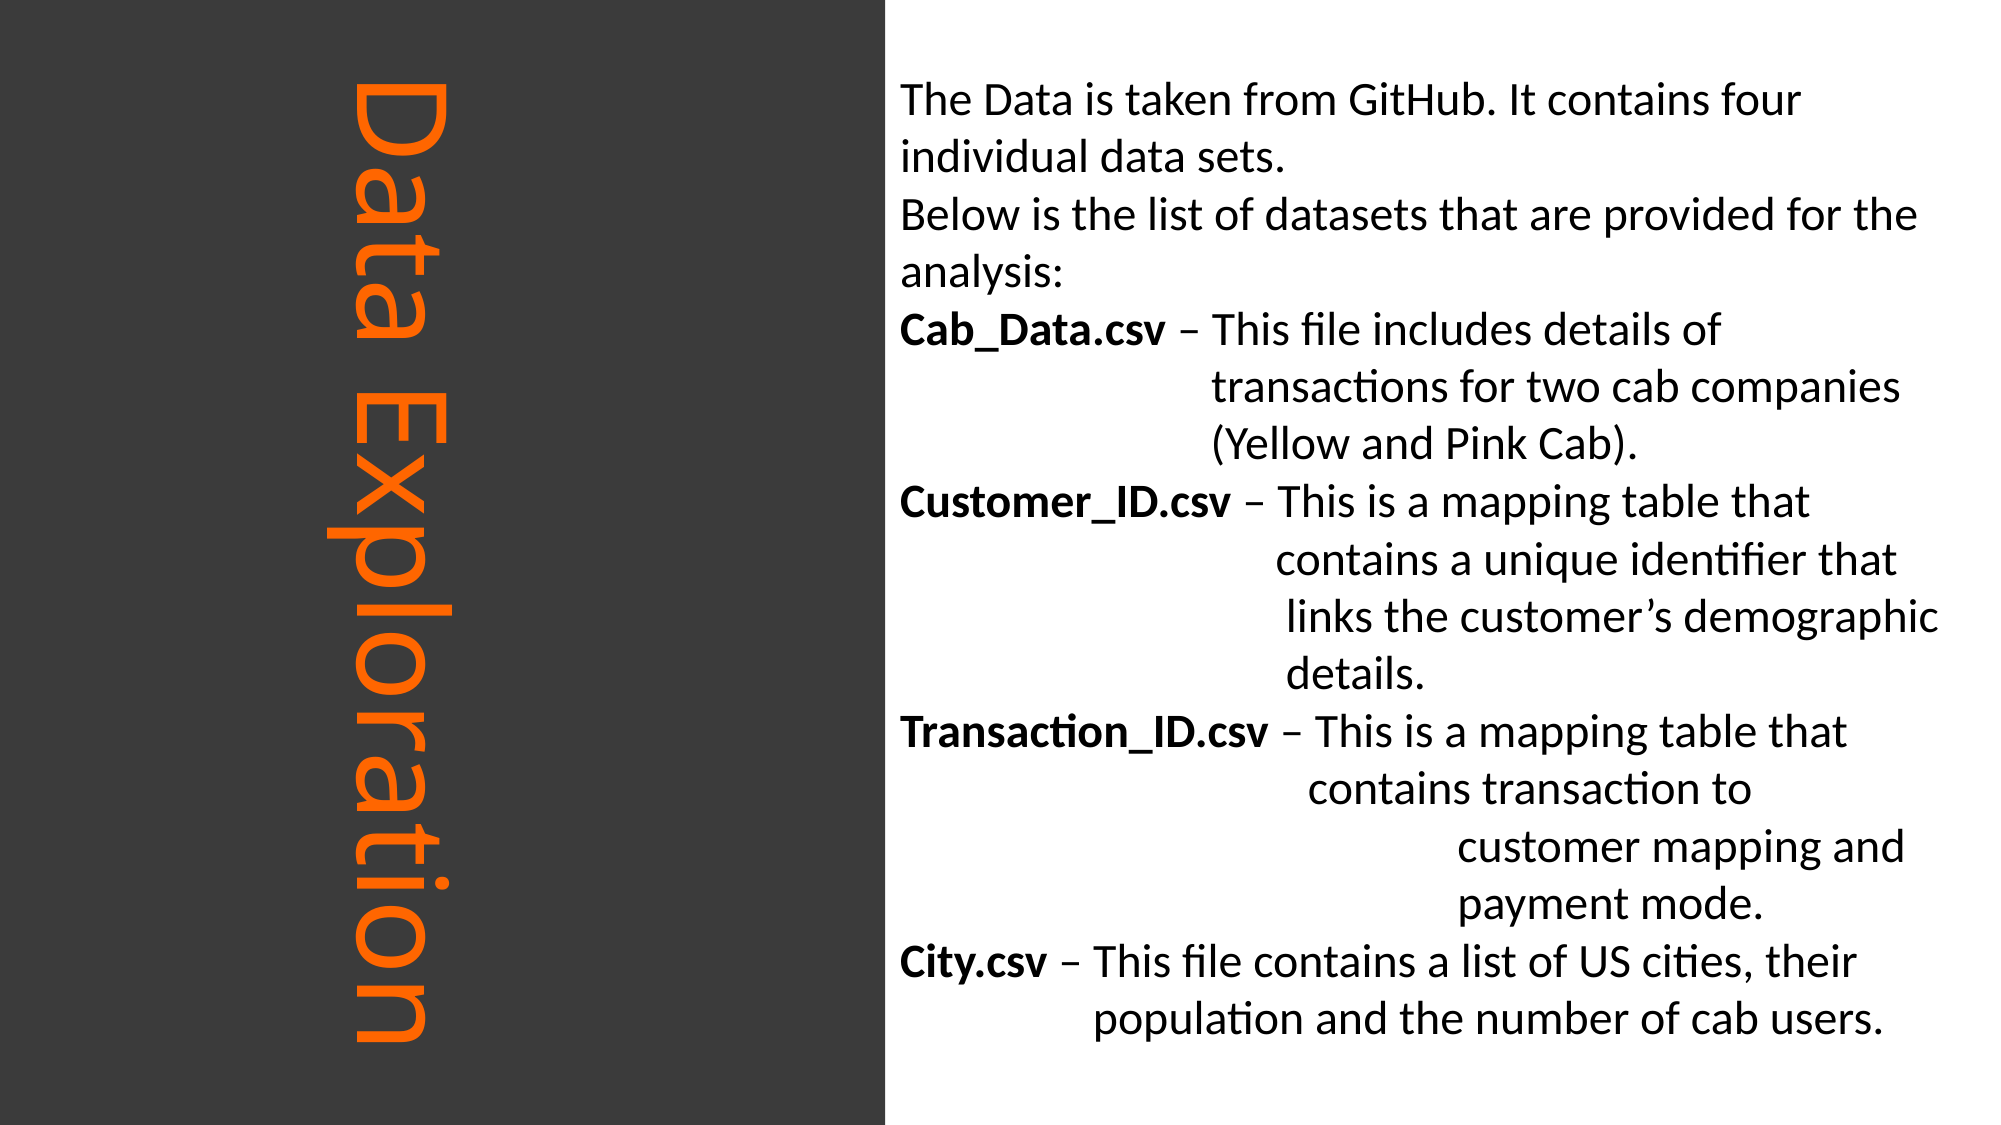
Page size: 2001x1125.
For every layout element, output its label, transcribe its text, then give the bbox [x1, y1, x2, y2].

subtitle [0, 857, 886, 1125]
text_box The Data is taken from GitHub. It contains four individual data sets. Below is the list of datasets that are provided for the analysis: Cab_Data.csv – This file includes details of transactions for two cab companies (Yellow and Pink Cab). Customer_ID.csv – This is a mapping table that contains a unique identifier that links the customer’s demographic details. Transaction_ID.csv – This is a mapping table that contains transaction to customer mapping and payment mode. City.csv – This file contains a list of US cities, their population and the number of cab users. [885, 0, 2000, 1052]
title Data Exploration [0, 0, 885, 857]
